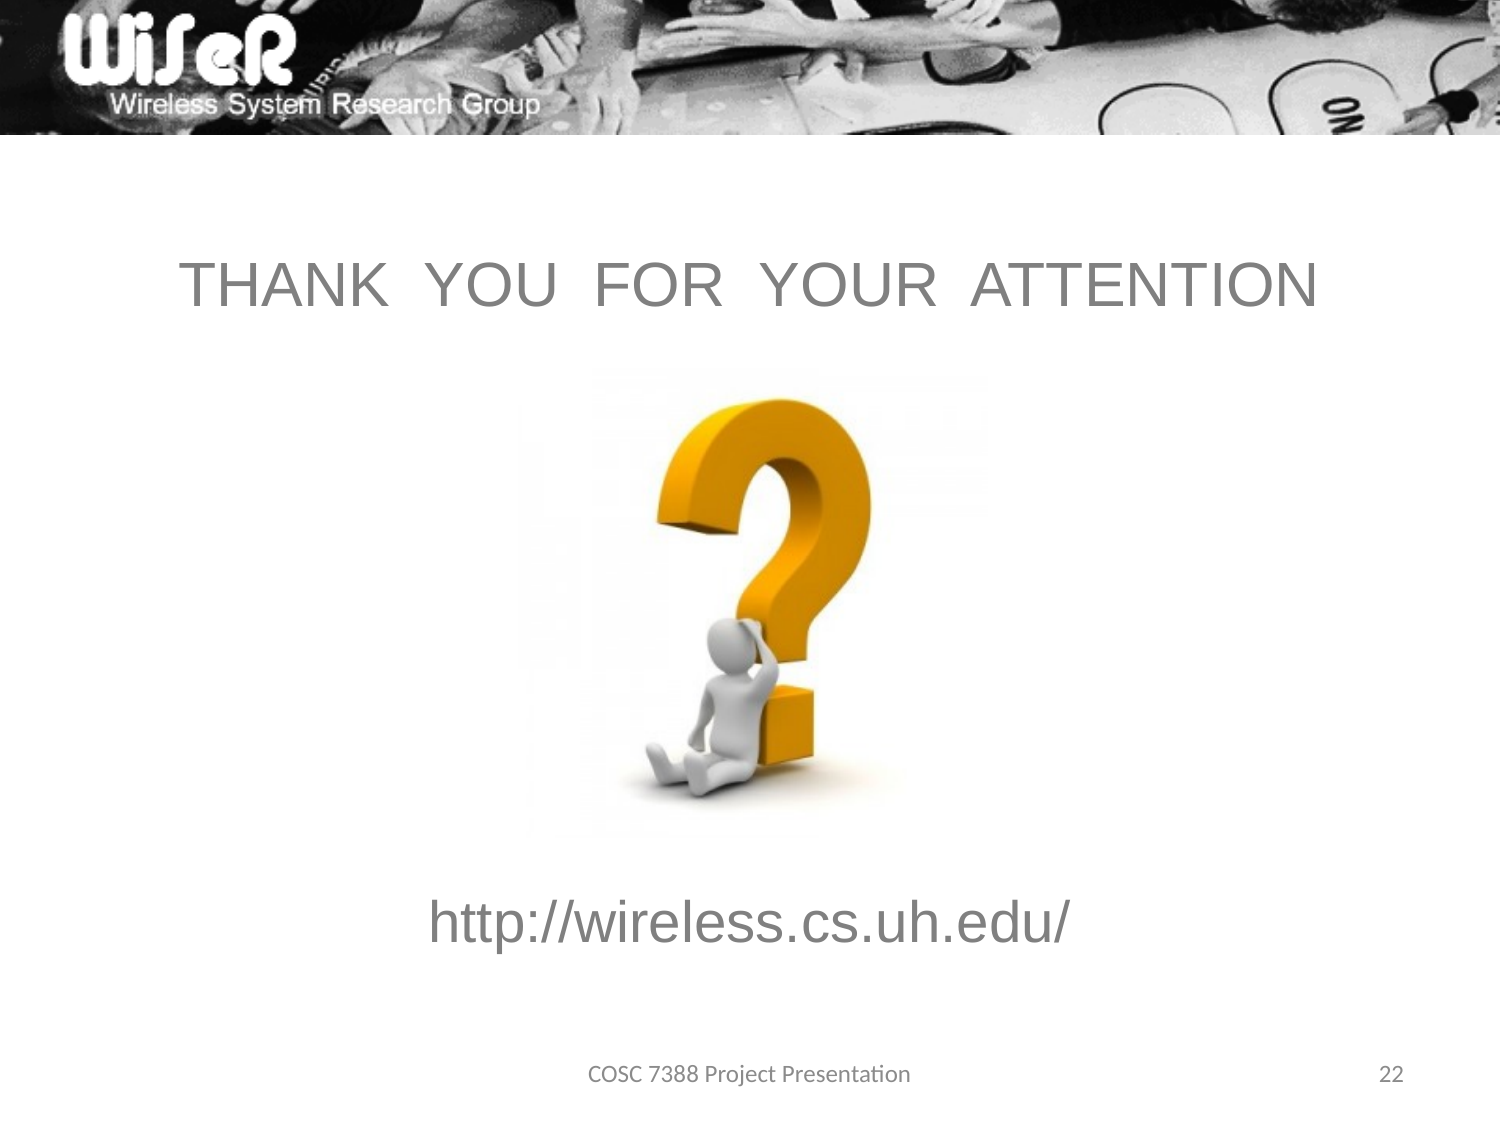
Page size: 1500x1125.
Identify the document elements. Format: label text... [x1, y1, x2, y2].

footer COSC 7388 Project Presentation [512, 1042, 988, 1103]
slide_number 22 [1074, 1042, 1425, 1103]
text_box http://wireless.cs.uh.edu/ [74, 837, 1425, 1000]
picture [0, 0, 1500, 135]
picture [518, 368, 988, 838]
title THANK YOU FOR YOUR ATTENTION [75, 200, 1425, 363]
